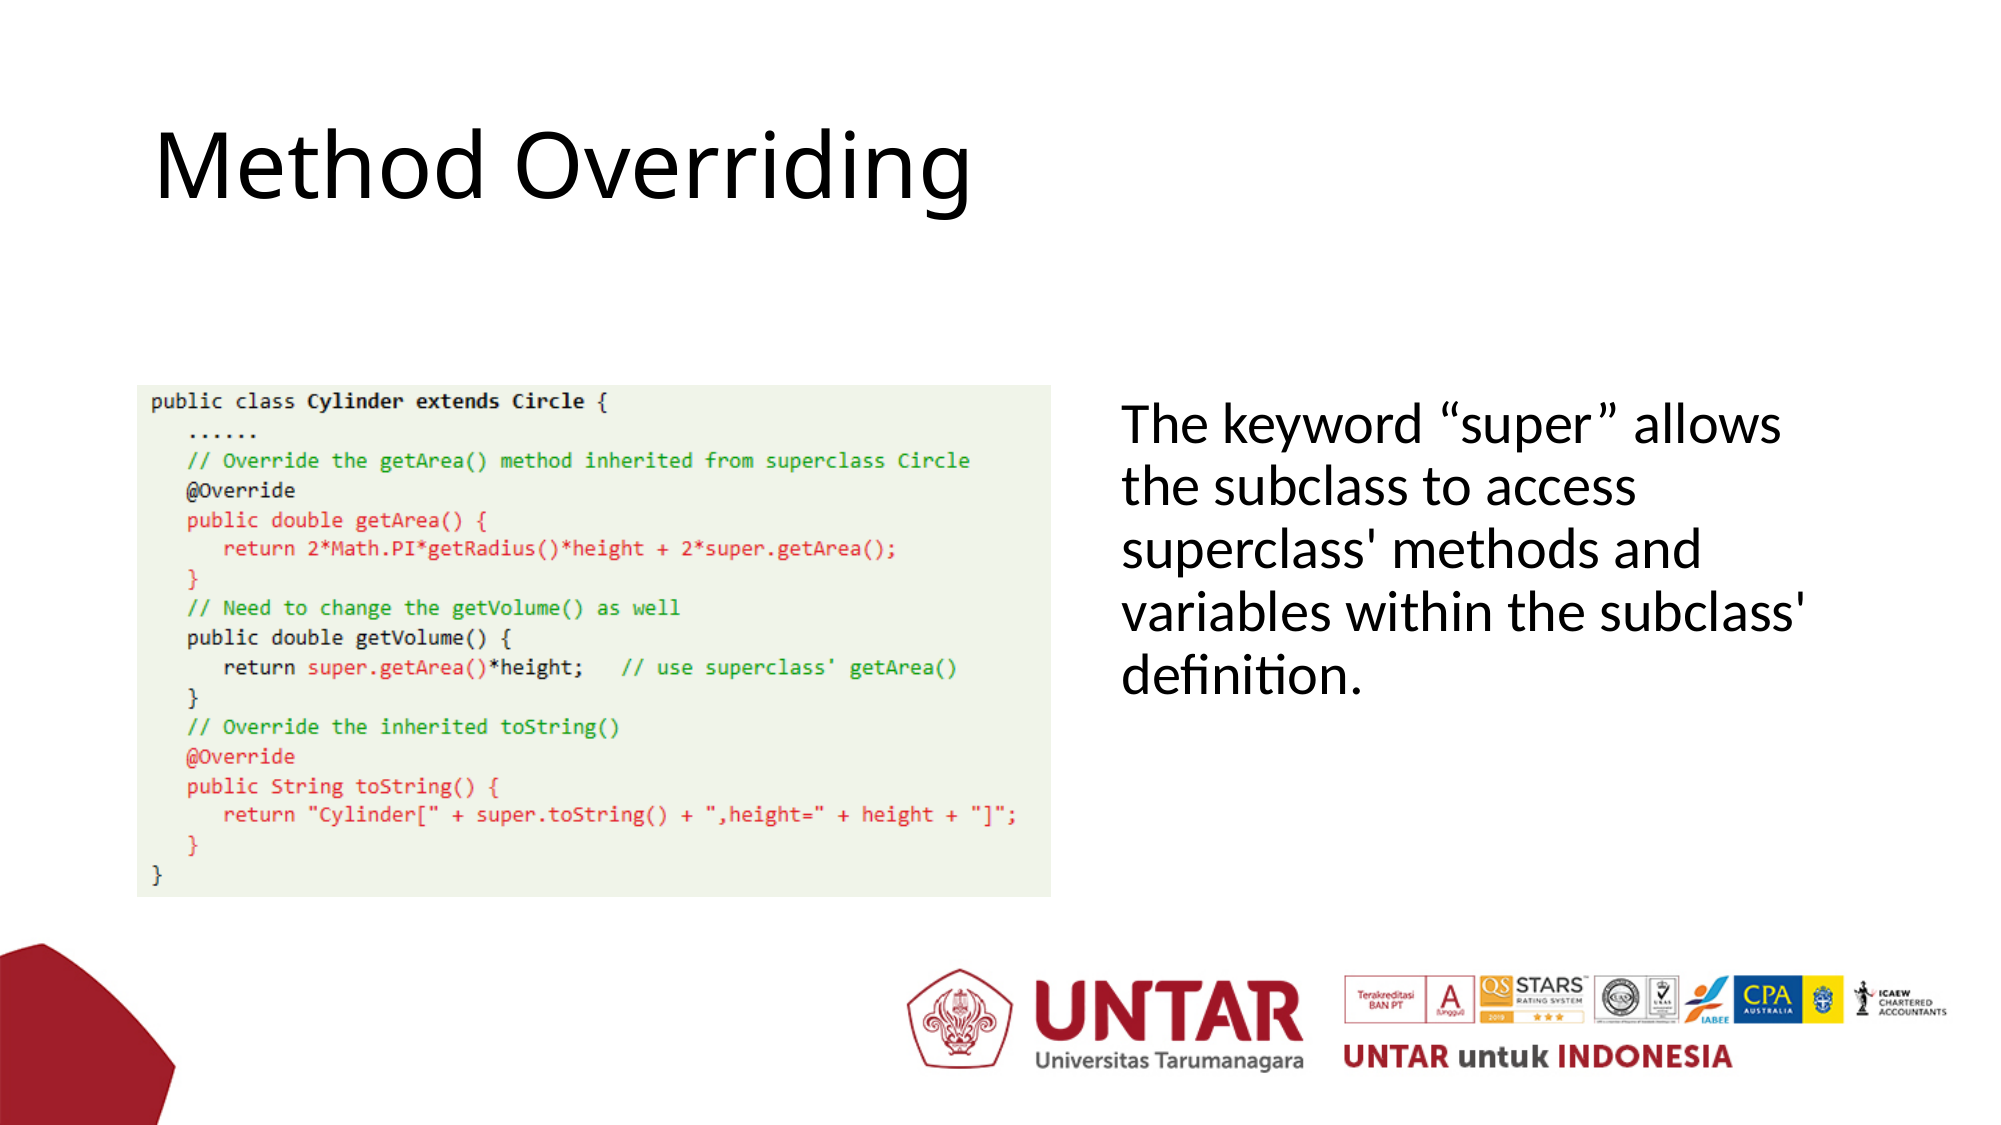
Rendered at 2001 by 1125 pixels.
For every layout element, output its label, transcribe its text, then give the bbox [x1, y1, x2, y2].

picture [0, 0, 2001, 1125]
title Method Overriding [137, 59, 1863, 278]
list The keyword “super” allows the subclass to access superclass' methods and variables within the subclass' definition. [1106, 385, 1863, 983]
